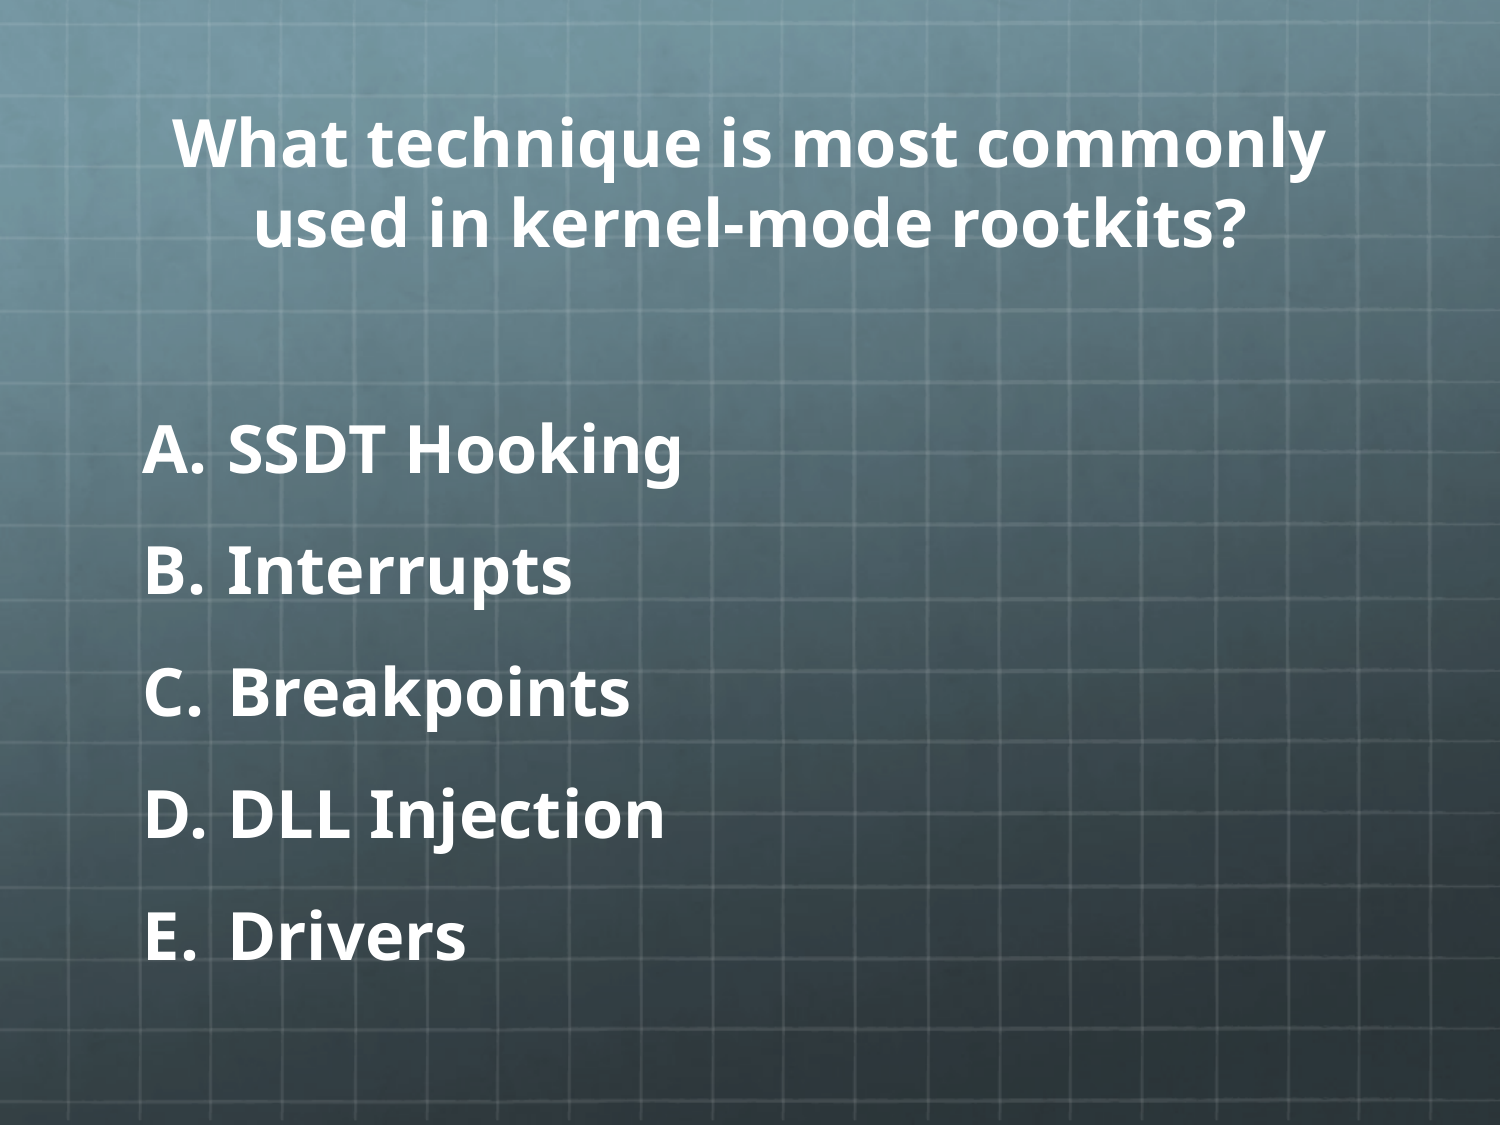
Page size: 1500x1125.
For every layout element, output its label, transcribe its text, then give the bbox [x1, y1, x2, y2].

title What technique is most commonly used in kernel-mode rootkits? [127, 17, 1372, 344]
list SSDT Hooking Interrupts Breakpoints DLL Injection Drivers [127, 399, 1372, 1048]
picture [0, 0, 1500, 1125]
